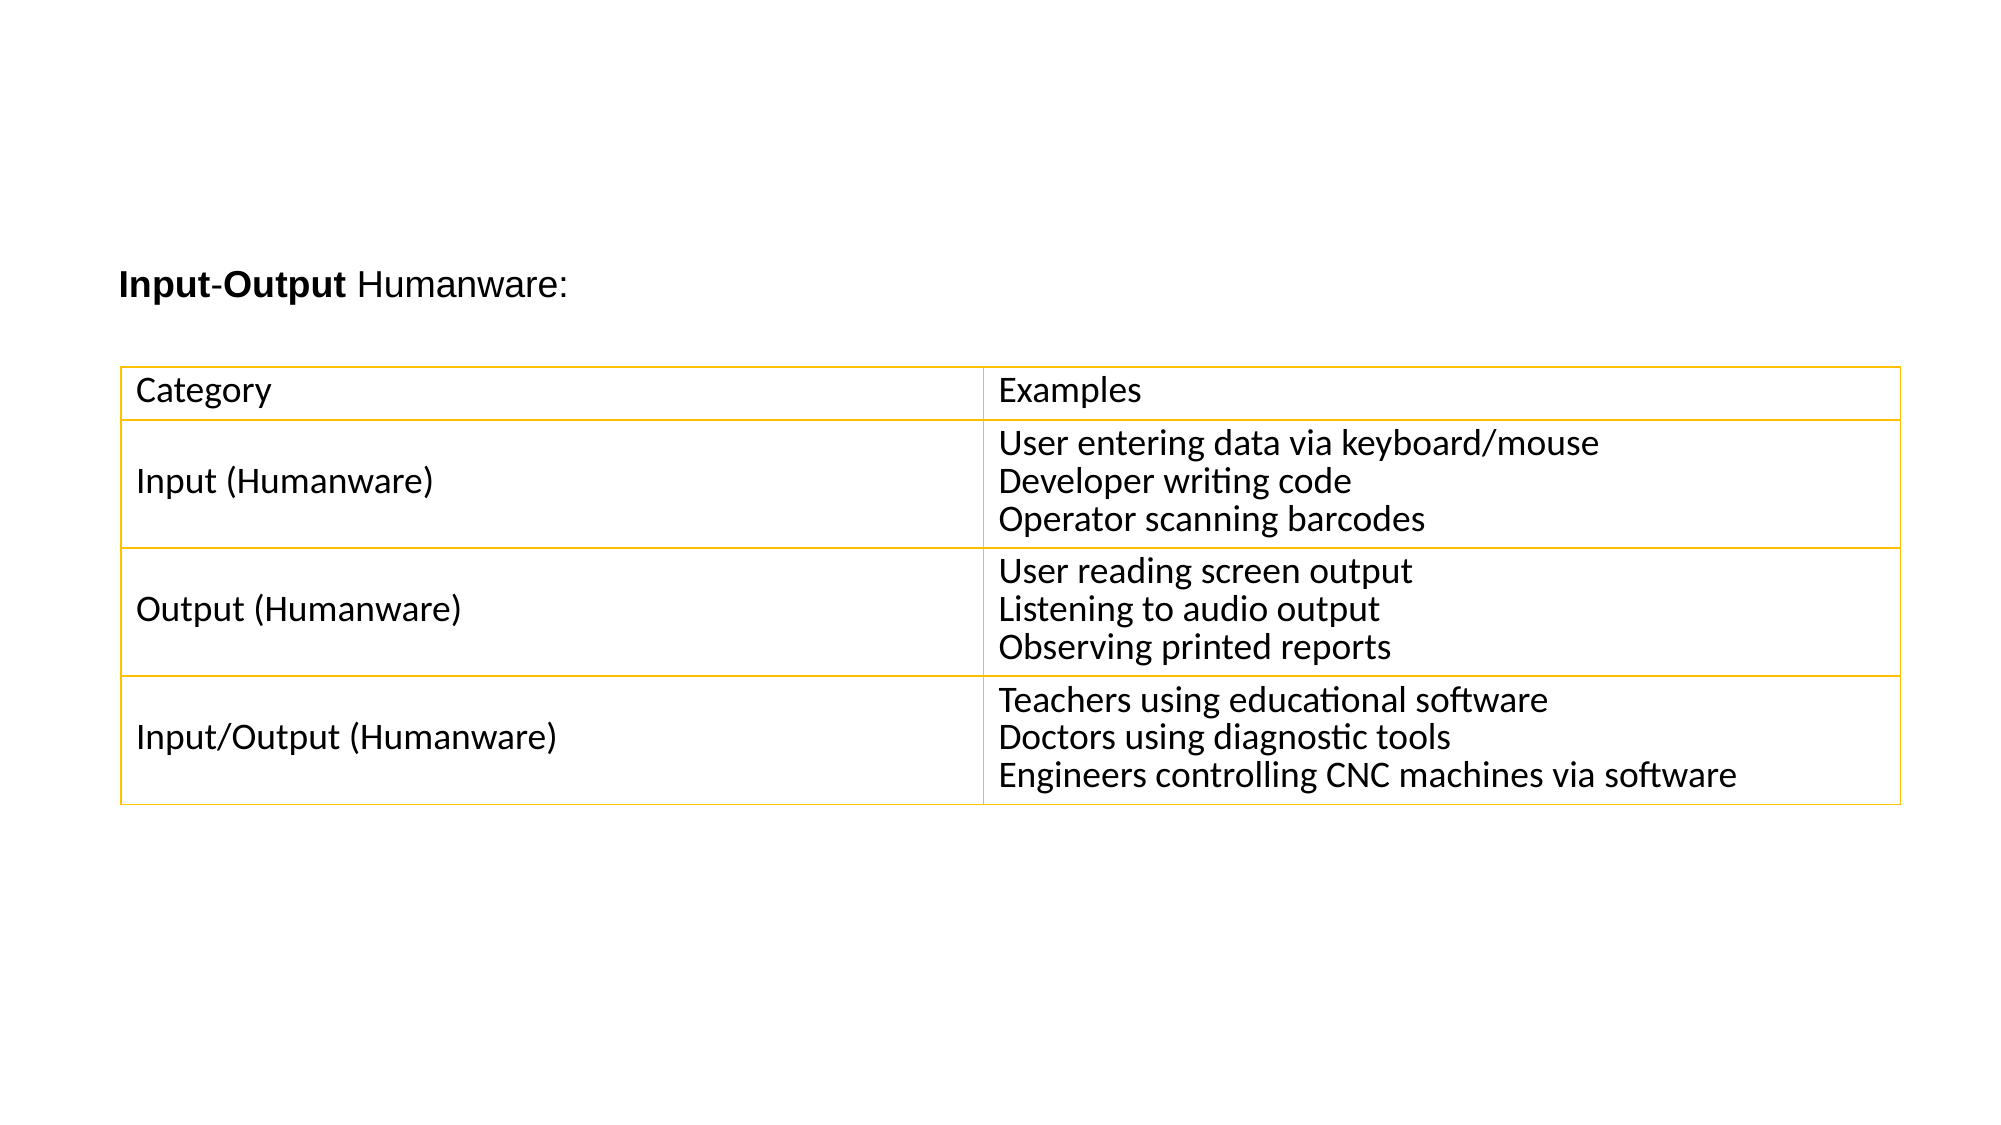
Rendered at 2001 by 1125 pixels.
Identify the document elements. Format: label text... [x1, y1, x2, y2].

table_header Examples [984, 368, 1900, 419]
table_header Category [122, 368, 983, 419]
text_box Input-Output Humanware: [103, 252, 585, 313]
table_cell Output (Humanware) [122, 549, 983, 675]
table_cell User reading screen output Listening to audio output Observing printed reports [984, 549, 1900, 675]
table_cell Input (Humanware) [122, 421, 983, 547]
table_cell Input/Output (Humanware) [122, 677, 983, 804]
table_cell Teachers using educational software Doctors using diagnostic tools Engineers controlling CNC machines via software [984, 677, 1900, 804]
table_cell User entering data via keyboard/mouse Developer writing code Operator scanning barcodes [984, 421, 1900, 547]
